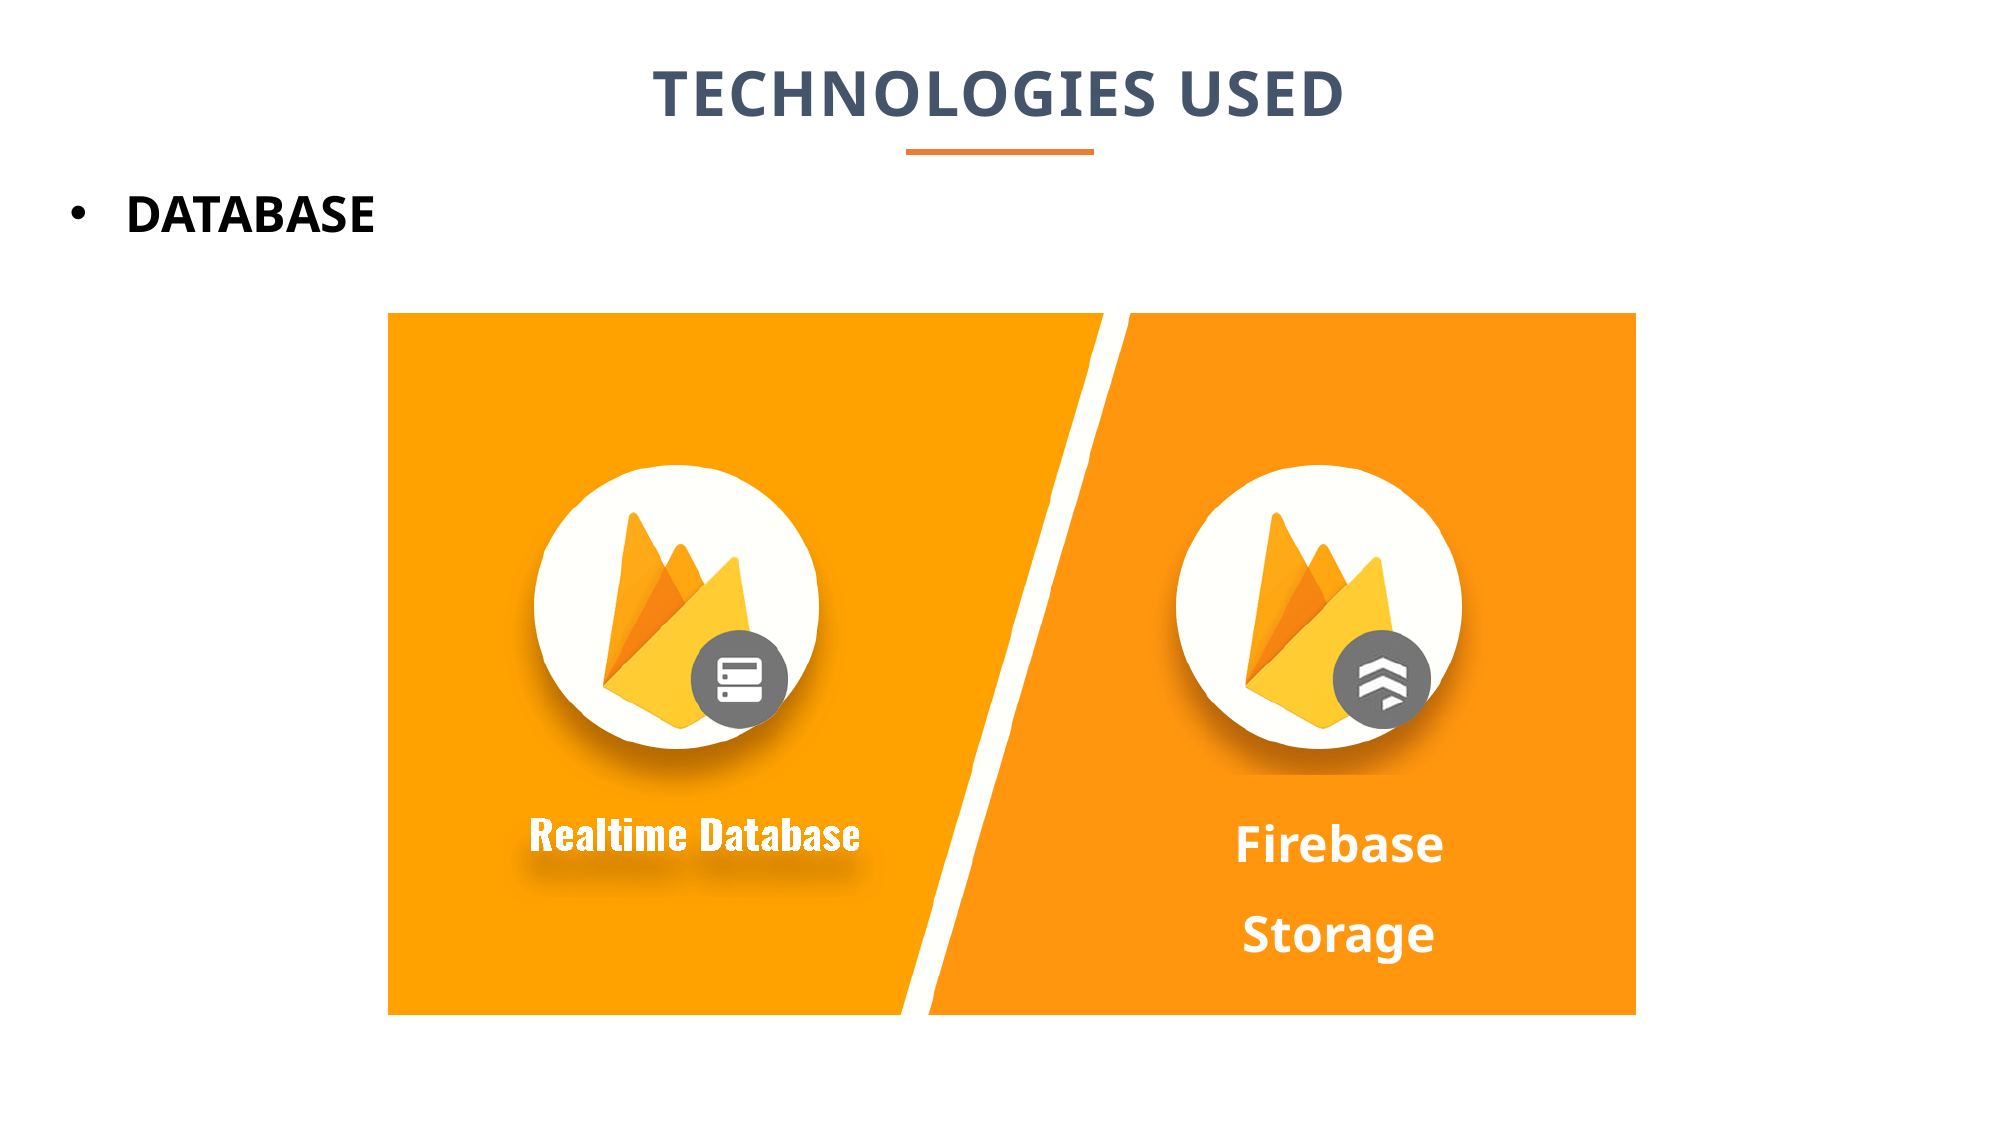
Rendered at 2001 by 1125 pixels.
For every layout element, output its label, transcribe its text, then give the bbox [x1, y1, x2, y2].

text_box DATABASE [54, 144, 544, 250]
text_box TECHNOLOGIES USED [637, 47, 1362, 136]
picture [388, 313, 1636, 1015]
